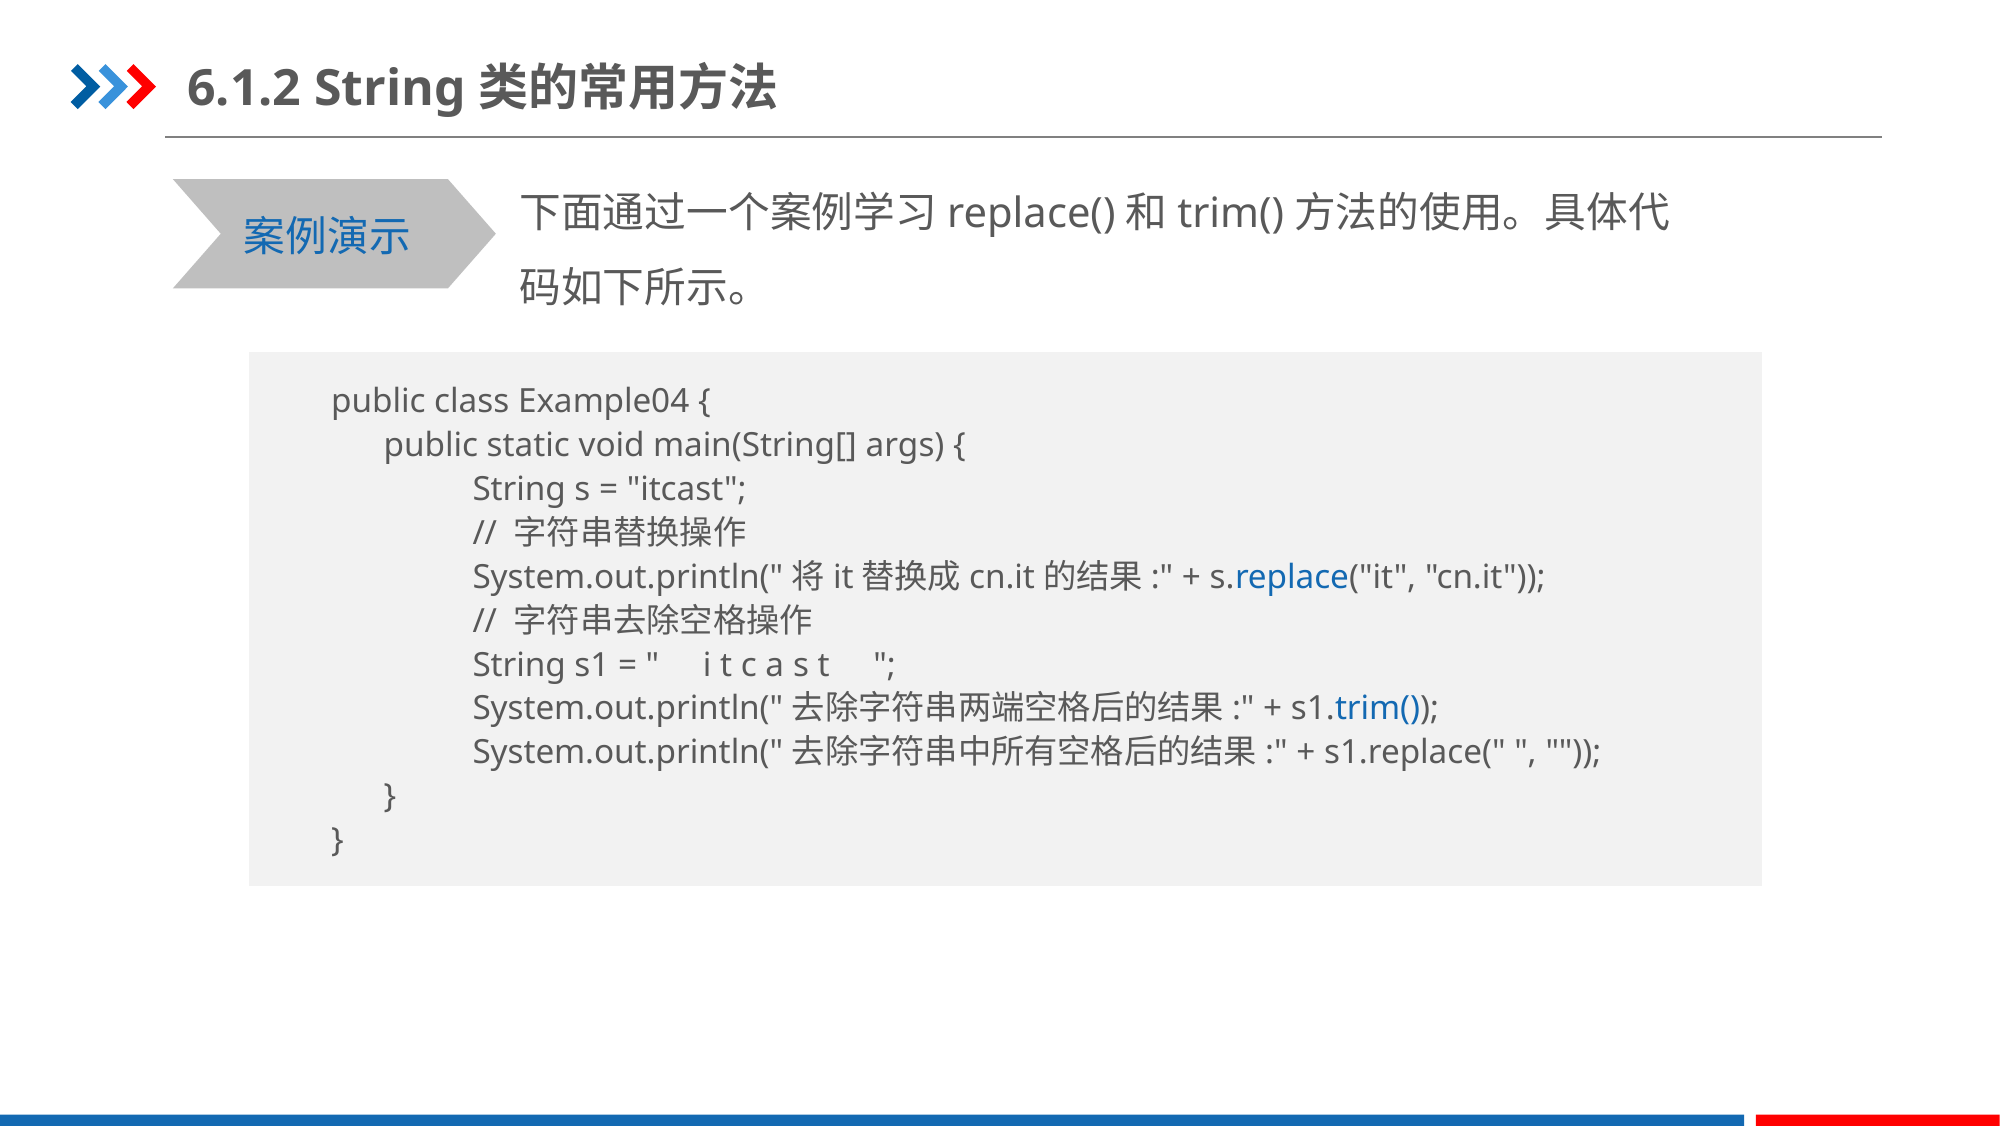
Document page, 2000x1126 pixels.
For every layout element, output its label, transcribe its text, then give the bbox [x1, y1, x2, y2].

text_box 案例演示 [229, 202, 426, 267]
text_box [172, 179, 496, 289]
picture [249, 352, 1765, 887]
text_box 下面通过一个案例学习replace()和trim()方法的使用。具体代码如下所示。 [504, 153, 1714, 318]
text_box 6.1.2 String类的常用方法 [187, 43, 1023, 127]
